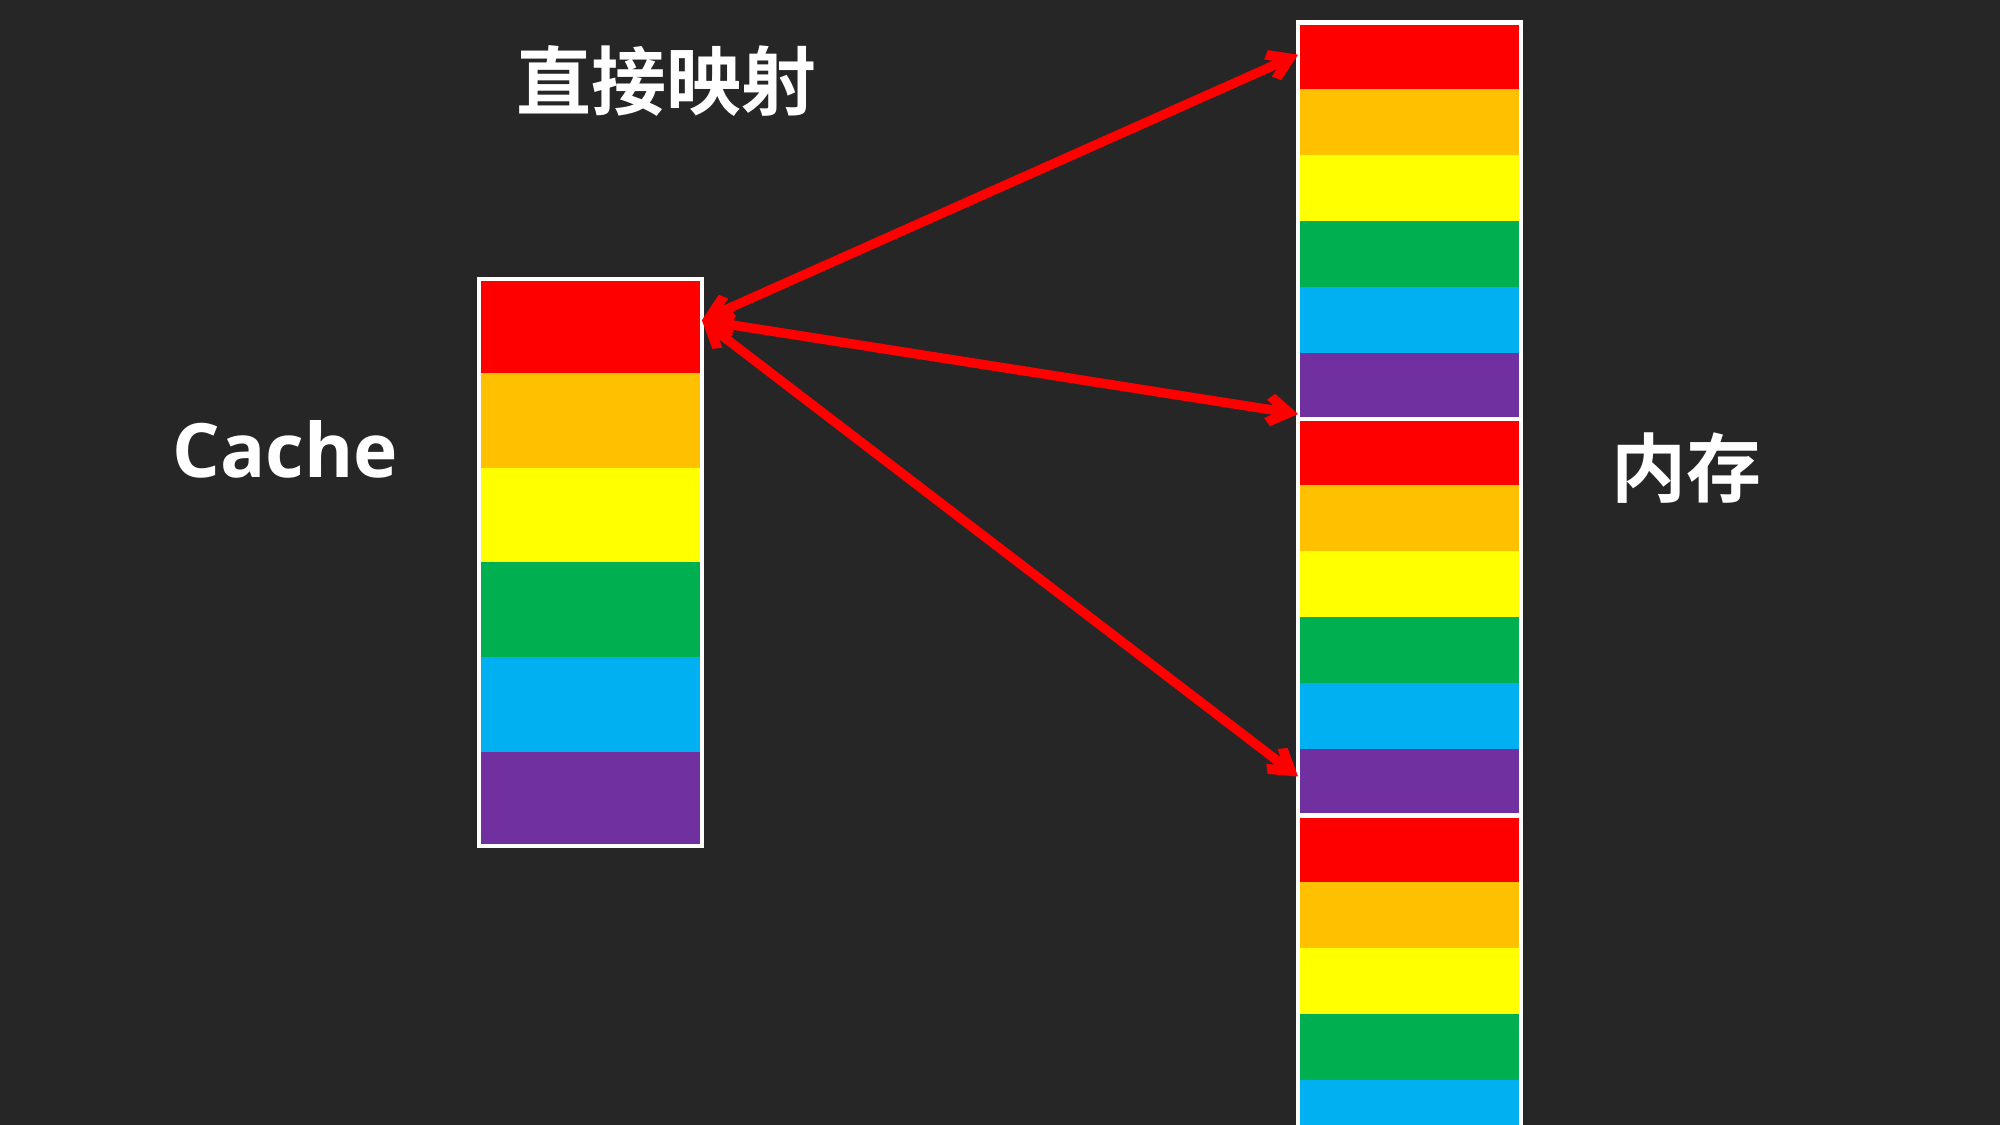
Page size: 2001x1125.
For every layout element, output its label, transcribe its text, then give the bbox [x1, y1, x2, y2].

table_cell [1300, 221, 1519, 287]
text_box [701, 320, 1299, 777]
text_box 直接映射 [501, 26, 832, 132]
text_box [701, 54, 1299, 320]
table_cell [1300, 155, 1519, 221]
table_cell [481, 373, 700, 468]
table_header [1300, 25, 1519, 89]
table_cell [481, 468, 700, 562]
table_cell [1300, 882, 1519, 948]
table_cell [1300, 551, 1519, 617]
table_cell [1300, 1080, 1519, 1125]
table_cell [481, 752, 700, 844]
table_cell [1300, 749, 1519, 813]
text_box 内存 [1597, 413, 1777, 519]
table_cell [1300, 353, 1519, 417]
table_cell [1300, 421, 1519, 485]
table_cell [1300, 485, 1519, 551]
table_cell [1300, 1014, 1519, 1080]
table_cell [1300, 617, 1519, 683]
table_cell [1300, 683, 1519, 749]
table_cell [1300, 287, 1519, 353]
table_header [481, 281, 700, 373]
table_cell [1300, 948, 1519, 1014]
text_box Cache [158, 395, 413, 500]
table_cell [481, 562, 700, 657]
table_cell [481, 657, 700, 752]
table_cell [1300, 818, 1519, 882]
table_cell [1300, 89, 1519, 155]
